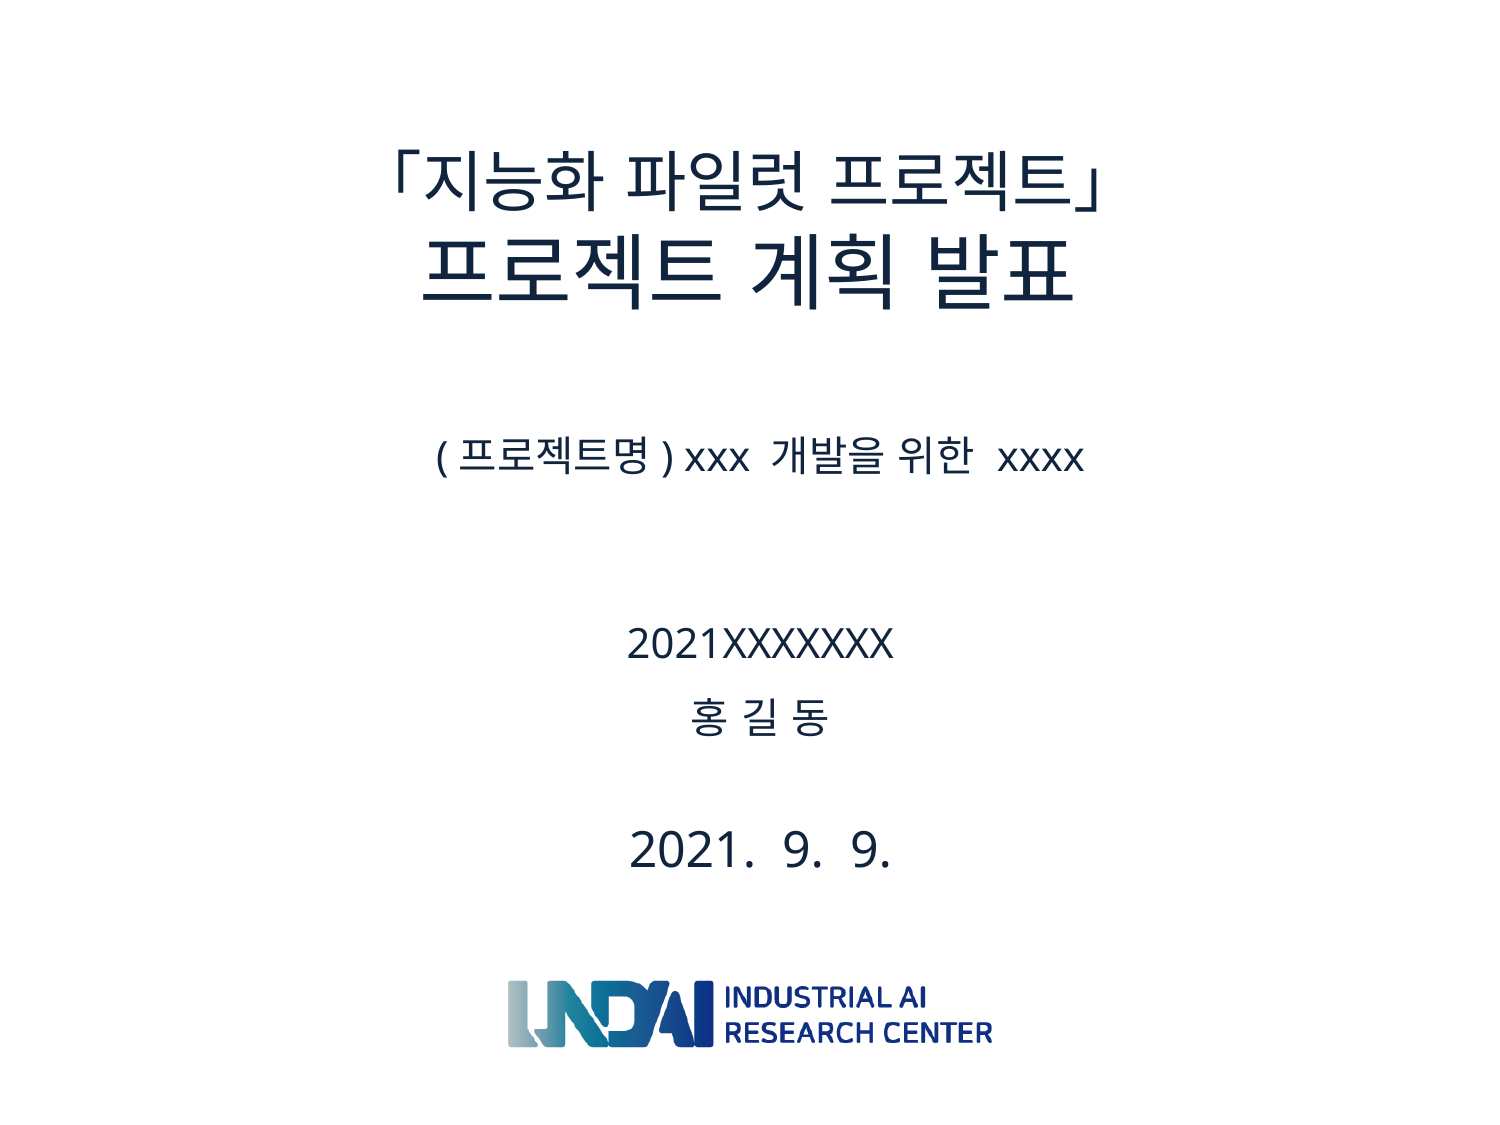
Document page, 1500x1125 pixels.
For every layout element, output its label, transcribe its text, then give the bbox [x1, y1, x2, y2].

text_box 2021XXXXXXX 홍 길 동 [100, 584, 1421, 750]
text_box 2021. 9. 9. [45, 810, 1476, 886]
text_box (프로젝트명) xxx 개발을 위한 xxxx [100, 397, 1421, 487]
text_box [33, 132, 1464, 330]
picture [495, 963, 1005, 1059]
